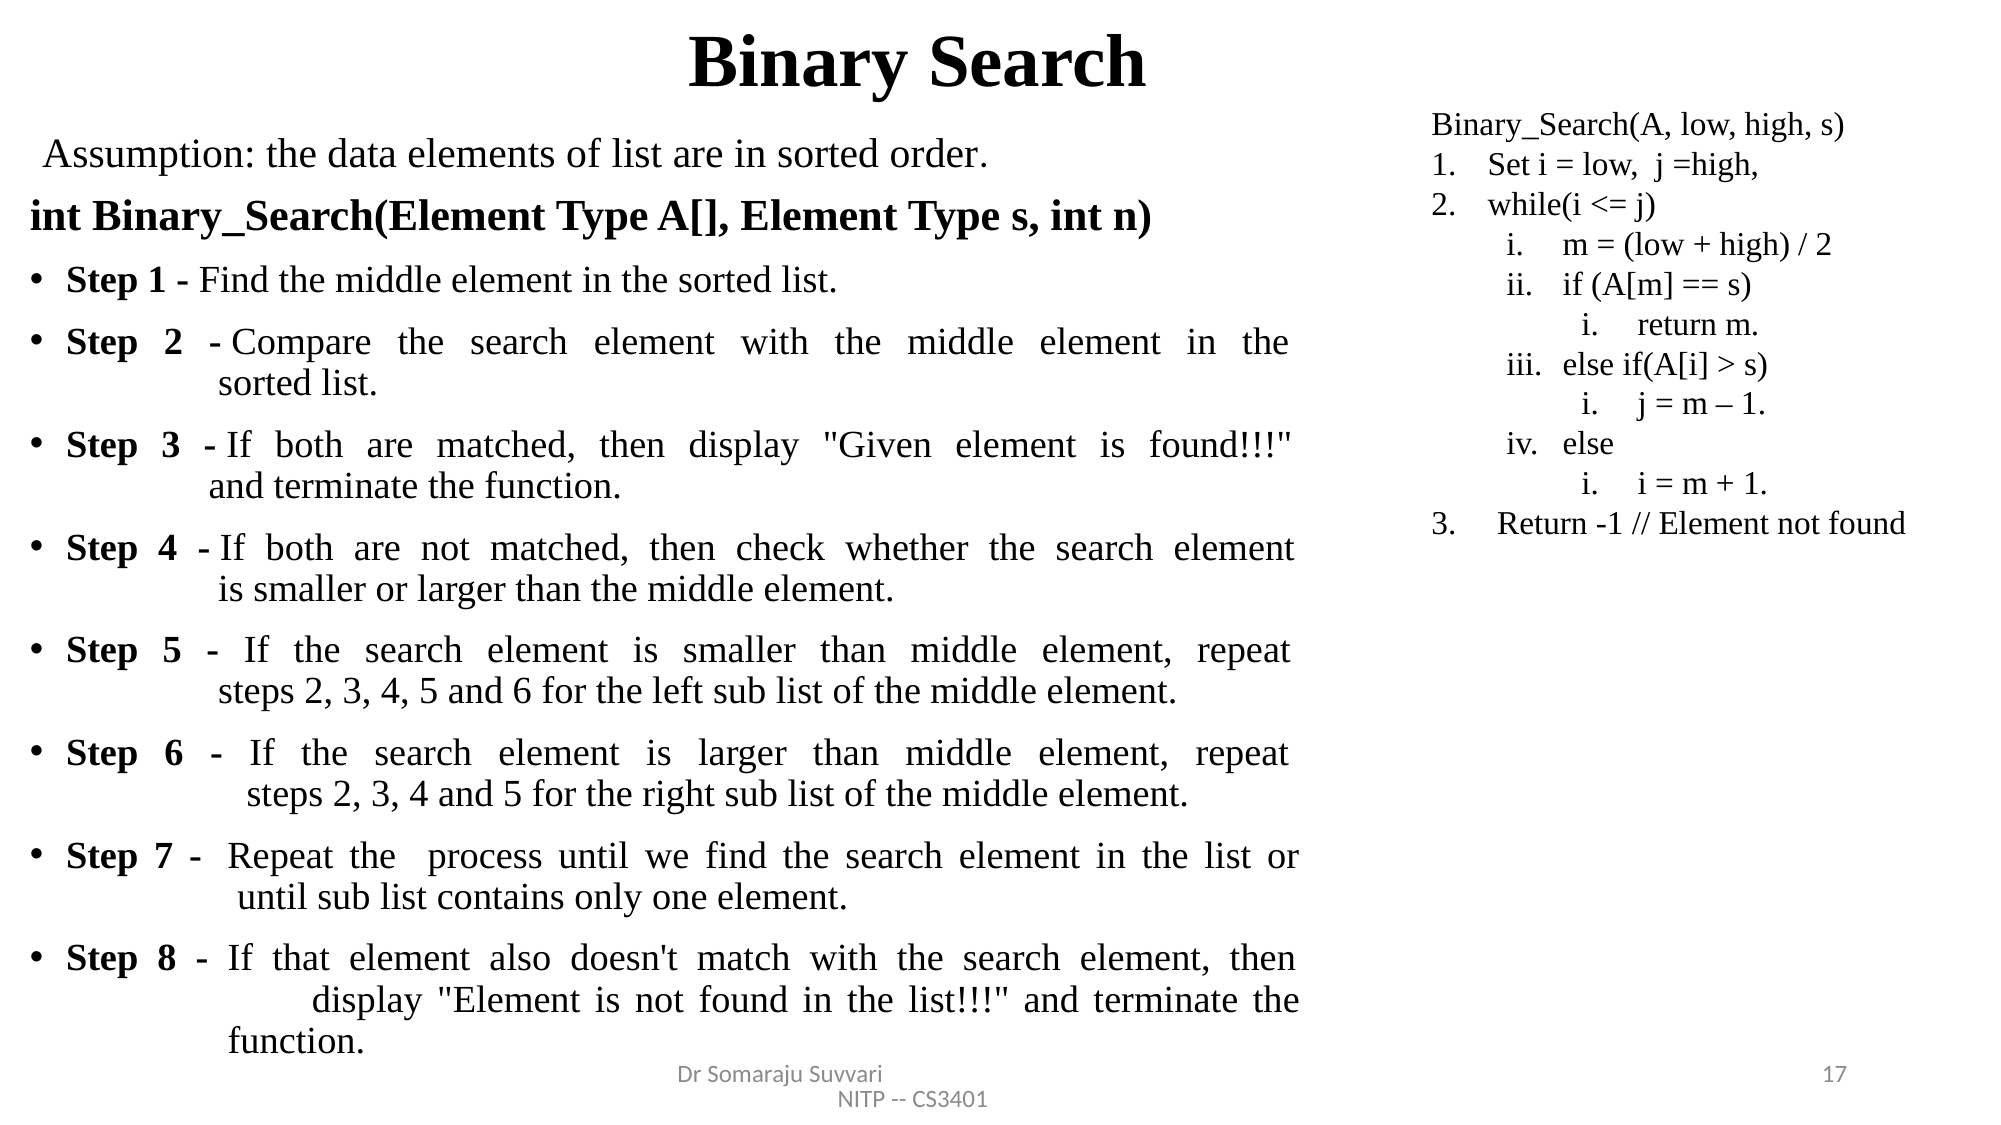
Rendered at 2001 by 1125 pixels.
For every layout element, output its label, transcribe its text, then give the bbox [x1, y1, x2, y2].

list int Binary_Search(Element Type A[], Element Type s, int n) Step 1 - Find the middle element in the sorted list. Step 2 - Compare the search element with the middle element in the sorted list. Step 3 - If both are matched, then display "Given element is found!!!" and terminate the function. Step 4 - If both are not matched, then check whether the search element is smaller or larger than the middle element. Step 5 - If the search element is smaller than middle element, repeat steps 2, 3, 4, 5 and 6 for the left sub list of the middle element. Step 6 - If the search element is larger than middle element, repeat steps 2, 3, 4 and 5 for the right sub list of the middle element. Step 7 - Repeat the process until we find the search element in the list or until sub list contains only one element. Step 8 - If that element also doesn't match with the search element, then display "Element is not found in the list!!!" and terminate the function. [14, 184, 1332, 1076]
title Binary Search [673, 15, 1164, 109]
slide_number 17 [1412, 1042, 1863, 1103]
footer Dr Somaraju Suvvari NITP -- CS3401 [662, 1042, 1338, 1103]
text_box Assumption: the data elements of list are in sorted order. [27, 118, 1074, 184]
text_box Binary_Search(A, low, high, s) Set i = low, j =high, while(i <= j) m = (low + high) / 2 if (A[m] == s) return m. else if(A[i] > s) j = m – 1. else i = m + 1. Return -1 // Element not found [1416, 94, 1973, 589]
